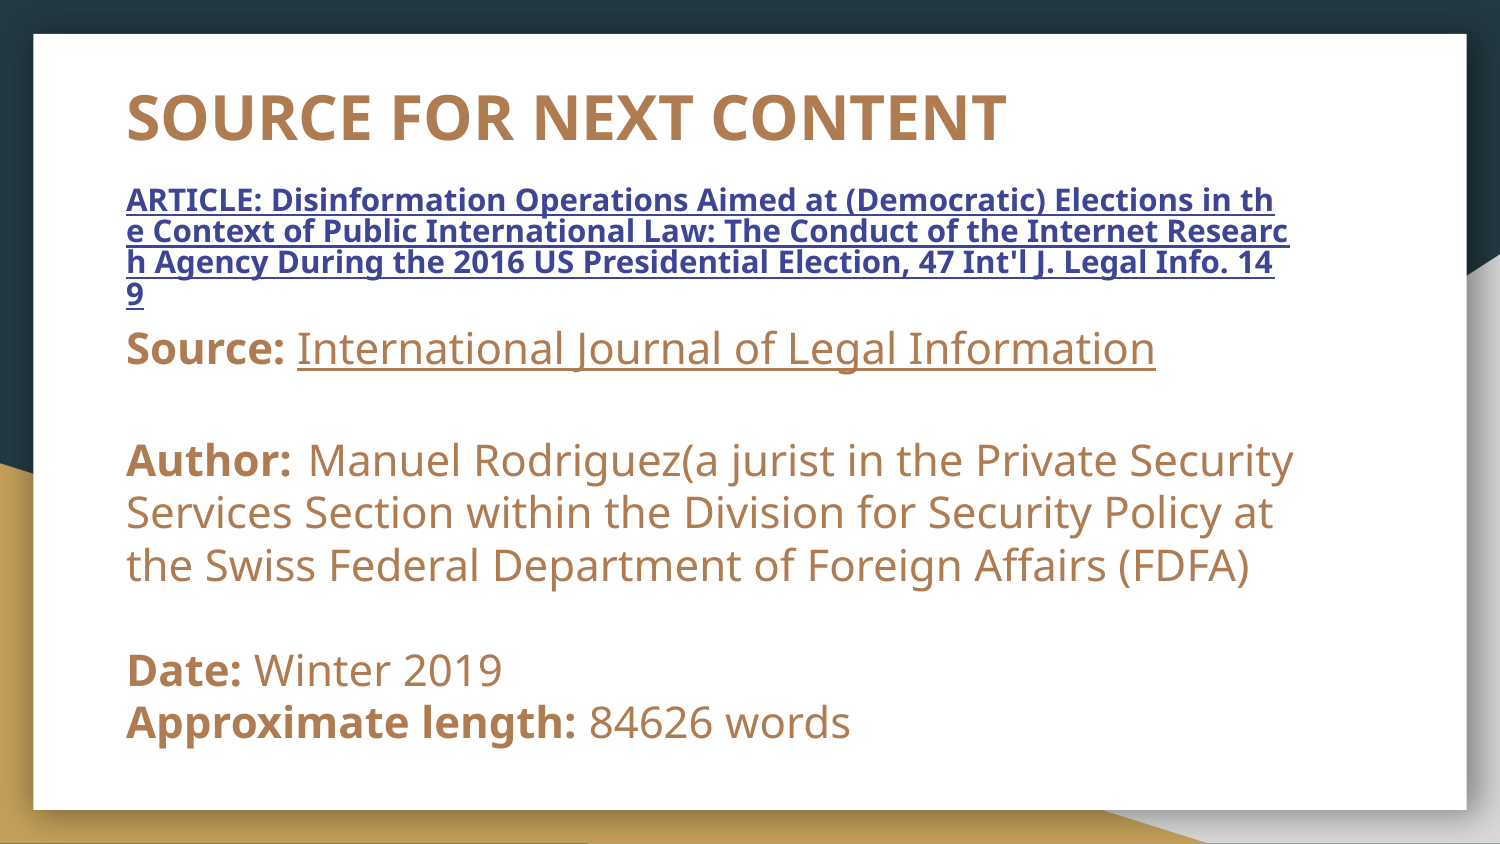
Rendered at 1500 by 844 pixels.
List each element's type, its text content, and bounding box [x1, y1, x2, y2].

subtitle ARTICLE: Disinformation Operations Aimed at (Democratic) Elections in the Context of Public International Law: The Conduct of the Internet Research Agency During the 2016 US Presidential Election, 47 Int'l J. Legal Info. 149 [111, 165, 1306, 230]
list Source: International Journal of Legal Information Author: Manuel Rodriguez(a jurist in the Private Security Services Section within the Division for Security Policy at the Swiss Federal Department of Foreign Affairs (FDFA) Date: Winter 2019 Approximate length: 84626 words [111, 305, 1351, 827]
title SOURCE FOR NEXT CONTENT [111, 63, 1306, 165]
